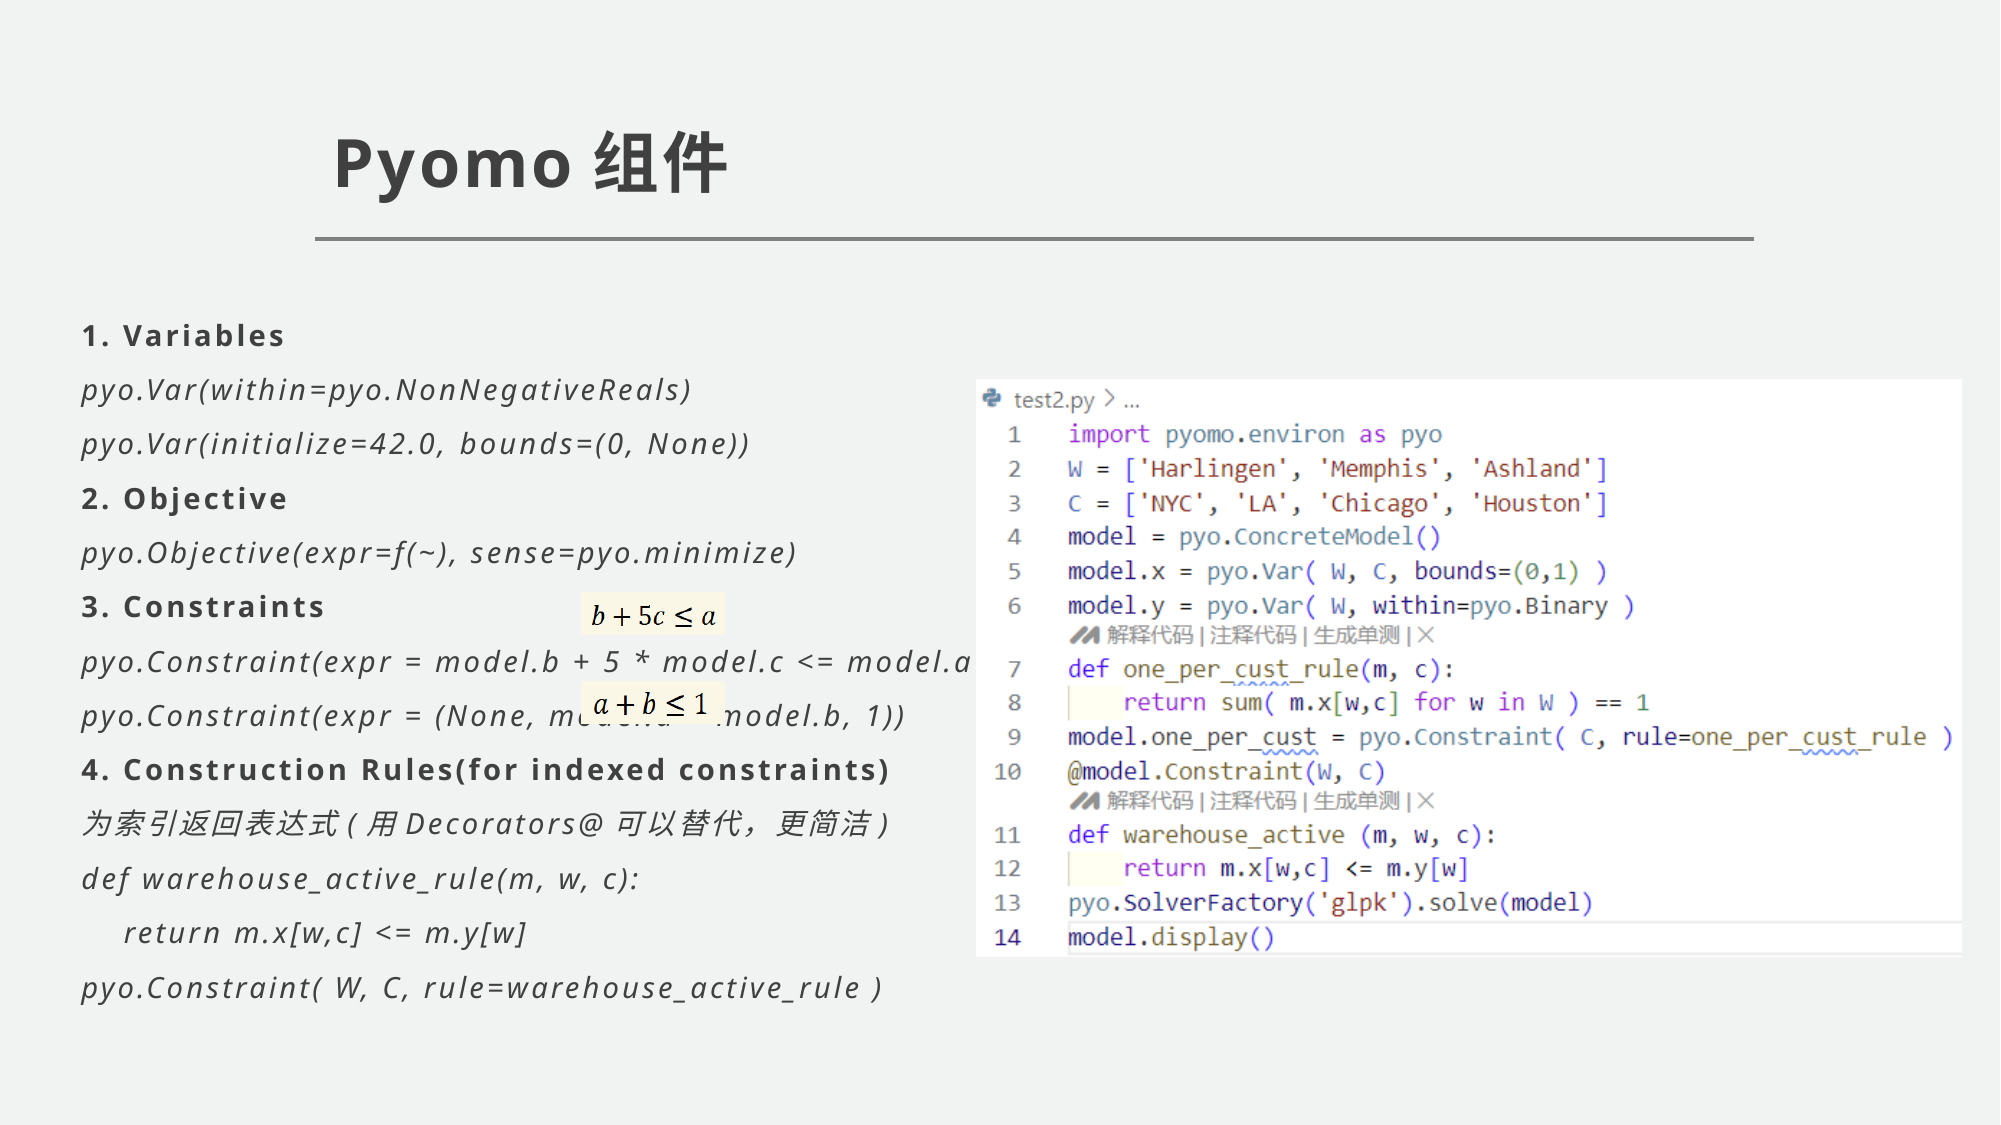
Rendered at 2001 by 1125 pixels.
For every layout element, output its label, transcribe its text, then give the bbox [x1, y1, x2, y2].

list 1. Variables pyo.Var(within=pyo.NonNegativeReals) pyo.Var(initialize=42.0, bounds=(0, None)) 2. Objective pyo.Objective(expr=f(~), sense=pyo.minimize) 3. Constraints pyo.Constraint(expr = model.b + 5 * model.c <= model.a ) pyo.Constraint(expr = (None, model.a + model.b, 1)) 4. Construction Rules(for indexed constraints) 为索引返回表达式(用Decorators@可以替代，更简洁) def warehouse_active_rule(m, w, c): return m.x[w,c] <= m.y[w] pyo.Constraint( W, C, rule=warehouse_active_rule ) [63, 298, 1035, 1103]
title Pyomo组件 [315, 77, 1754, 217]
picture [581, 592, 726, 635]
picture [581, 681, 726, 724]
picture [975, 379, 1962, 957]
